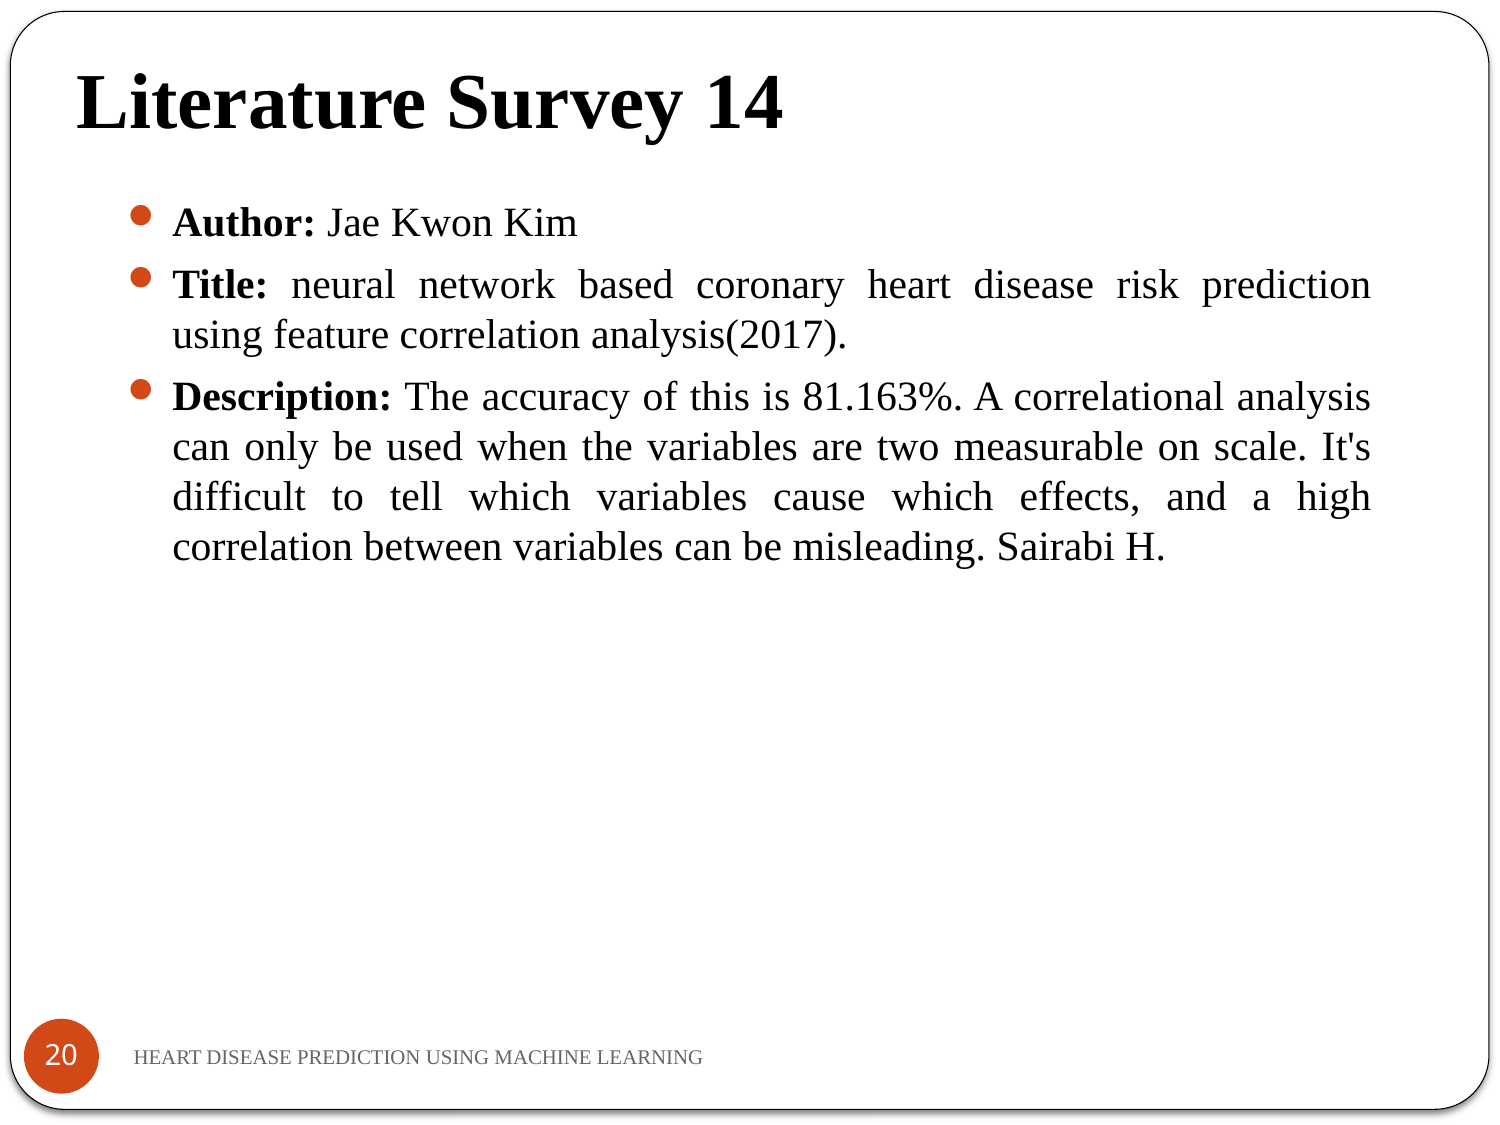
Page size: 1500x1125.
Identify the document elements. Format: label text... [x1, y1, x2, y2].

text_box Literature Survey 14 [61, 34, 1337, 160]
slide_number 20 [23, 1018, 99, 1094]
list Author: Jae Kwon Kim Title: neural network based coronary heart disease risk prediction using feature correlation analysis(2017). Description: The accuracy of this is 81.163%. A correlational analysis can only be used when the variables are two measurable on scale. It's difficult to tell which variables cause which effects, and a high correlation between variables can be misleading. Sairabi H. [112, 187, 1388, 938]
footer HEART DISEASE PREDICTION USING MACHINE LEARNING [118, 1018, 1382, 1094]
